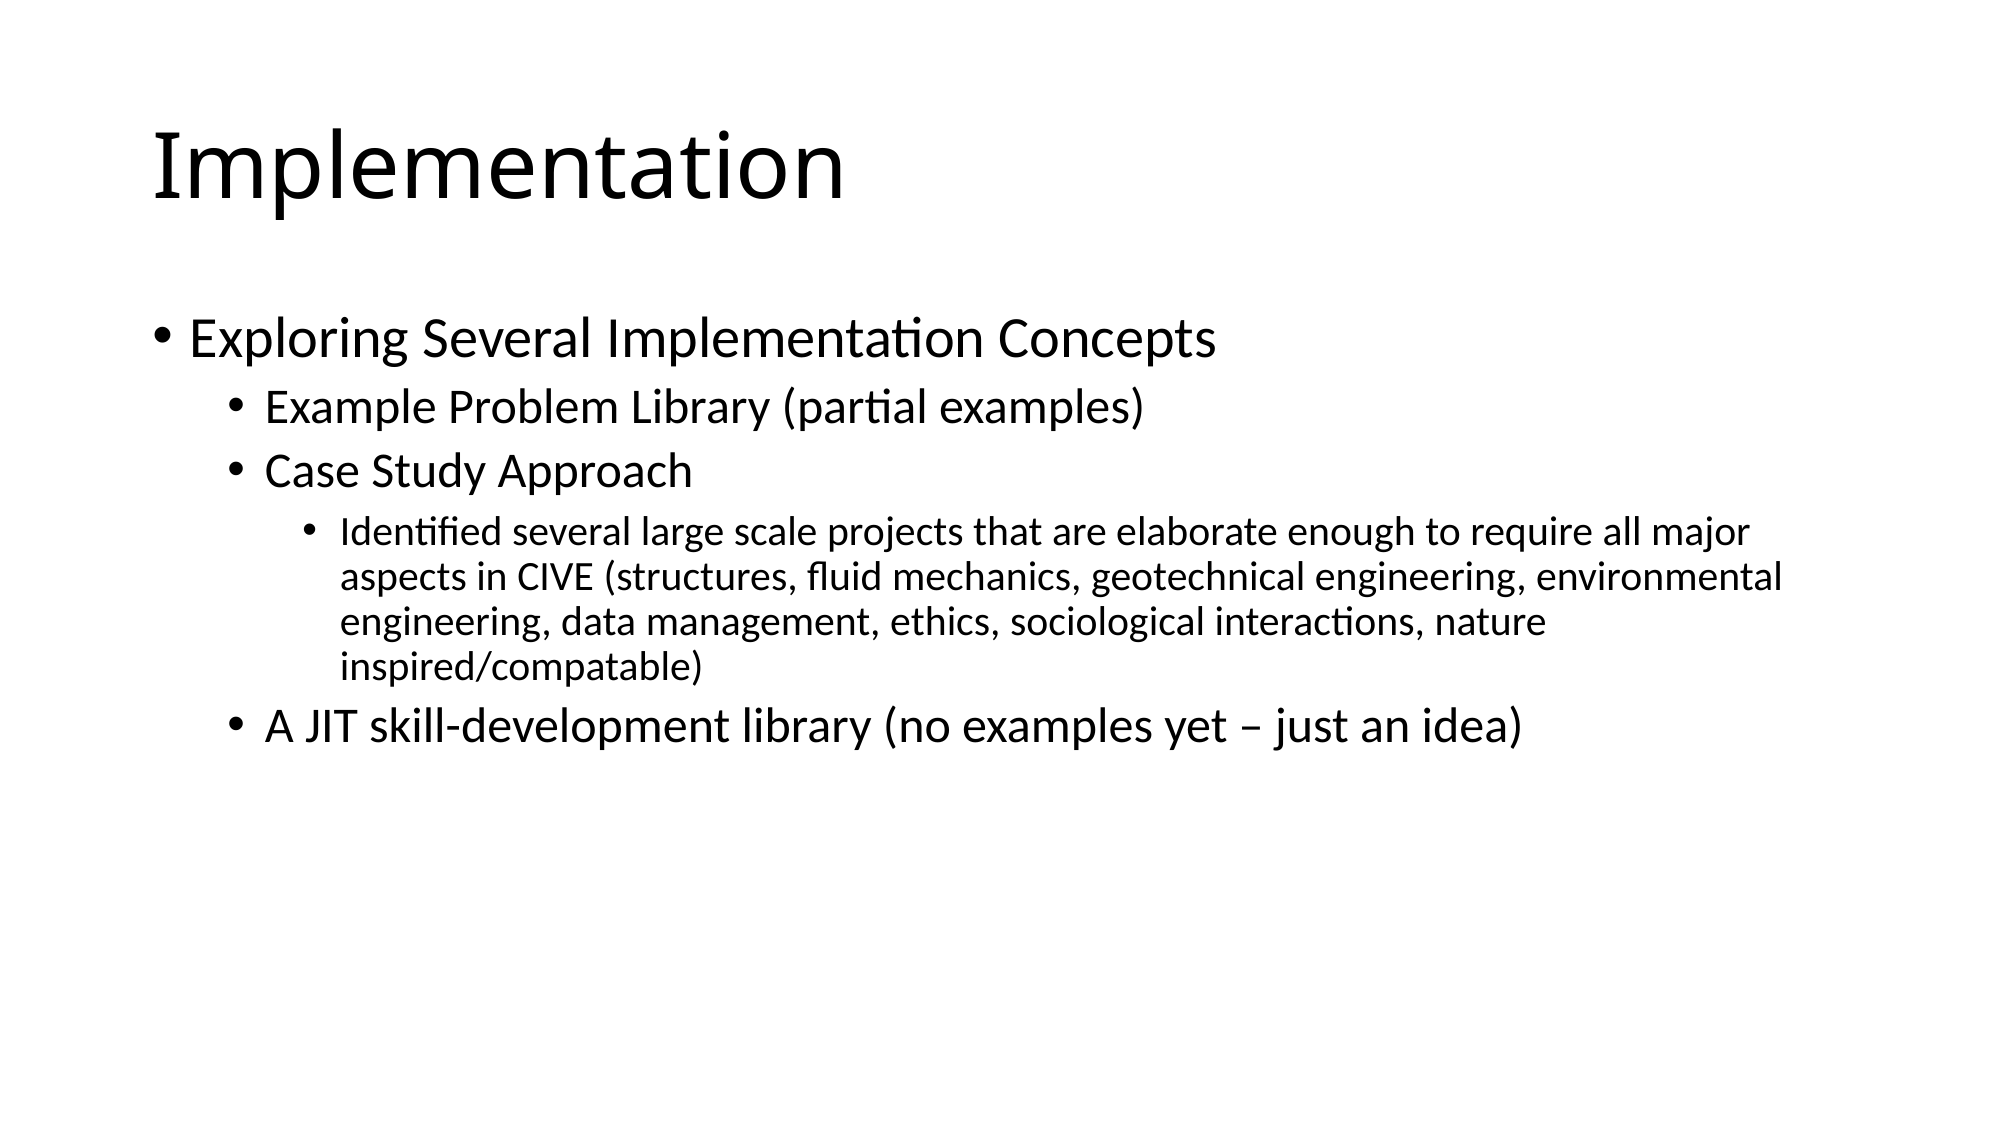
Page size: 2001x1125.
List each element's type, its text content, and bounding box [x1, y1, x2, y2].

list Exploring Several Implementation Concepts Example Problem Library (partial examples) Case Study Approach Identified several large scale projects that are elaborate enough to require all major aspects in CIVE (structures, fluid mechanics, geotechnical engineering, environmental engineering, data management, ethics, sociological interactions, nature inspired/compatable) A JIT skill-development library (no examples yet – just an idea) [137, 299, 1863, 1014]
title Implementation [137, 59, 1863, 278]
